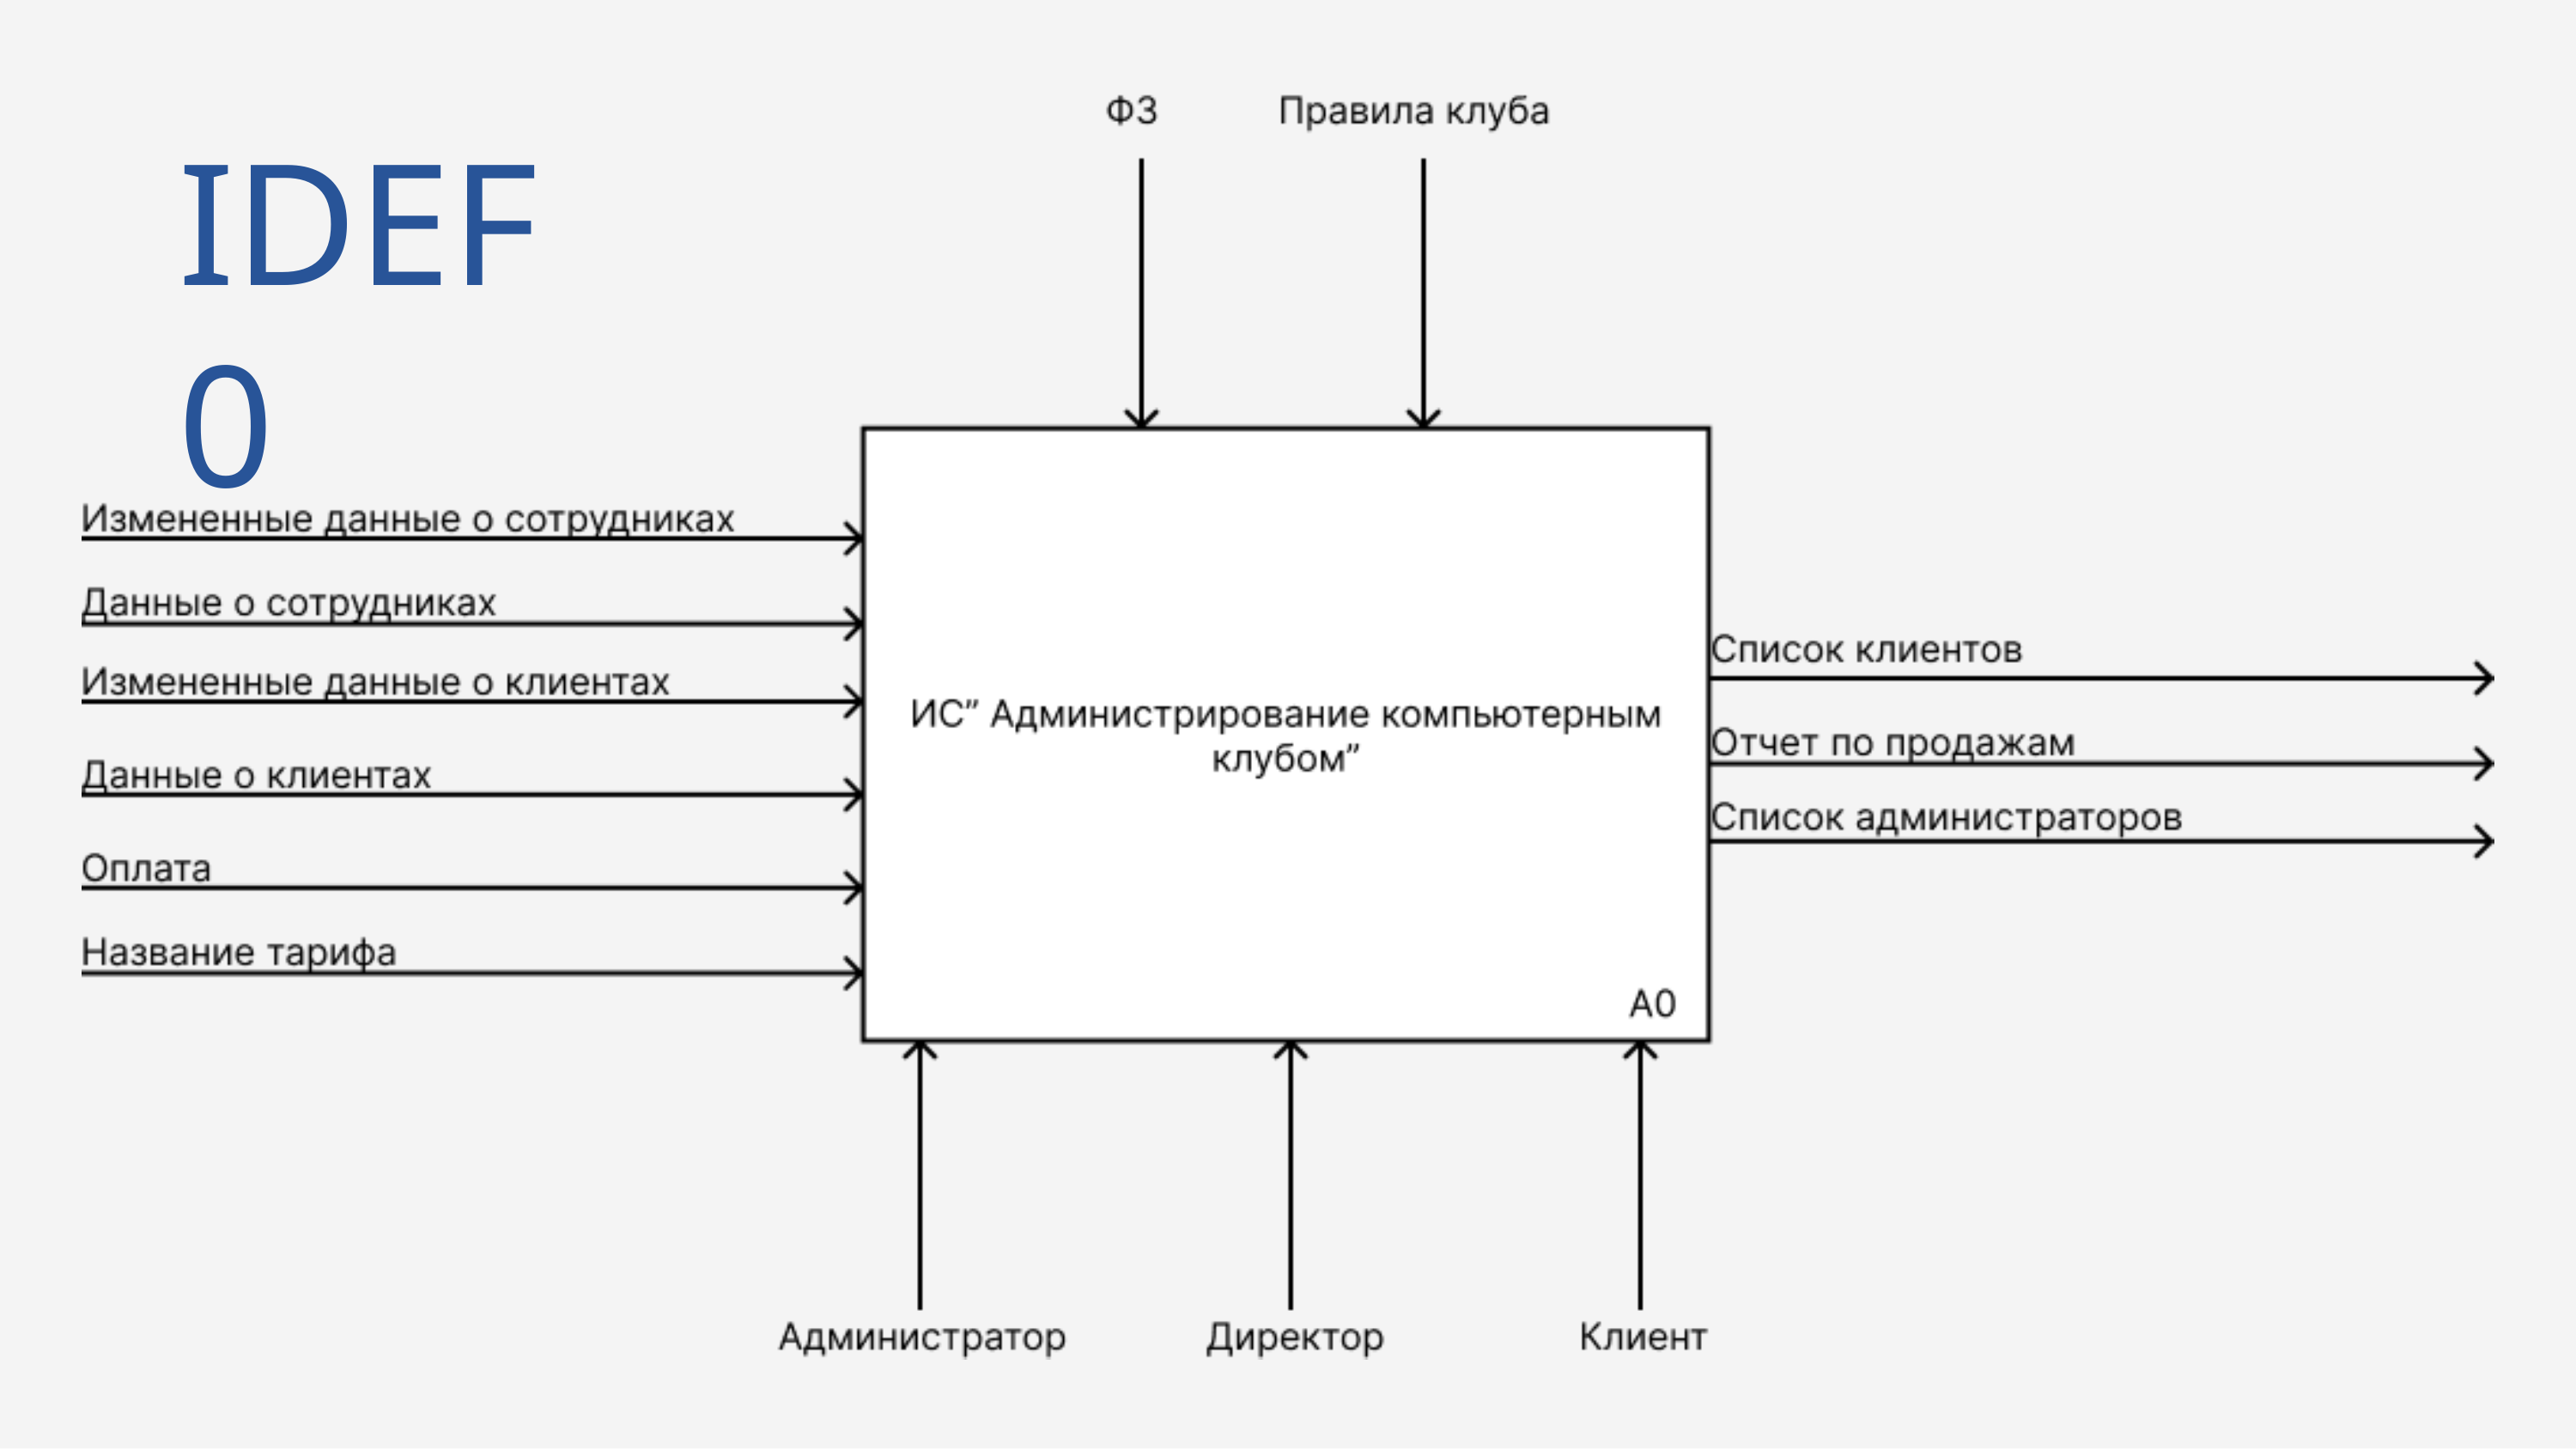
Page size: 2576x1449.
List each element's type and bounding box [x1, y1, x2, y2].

picture [82, 88, 2495, 1361]
text_box [0, 0, 2576, 1449]
